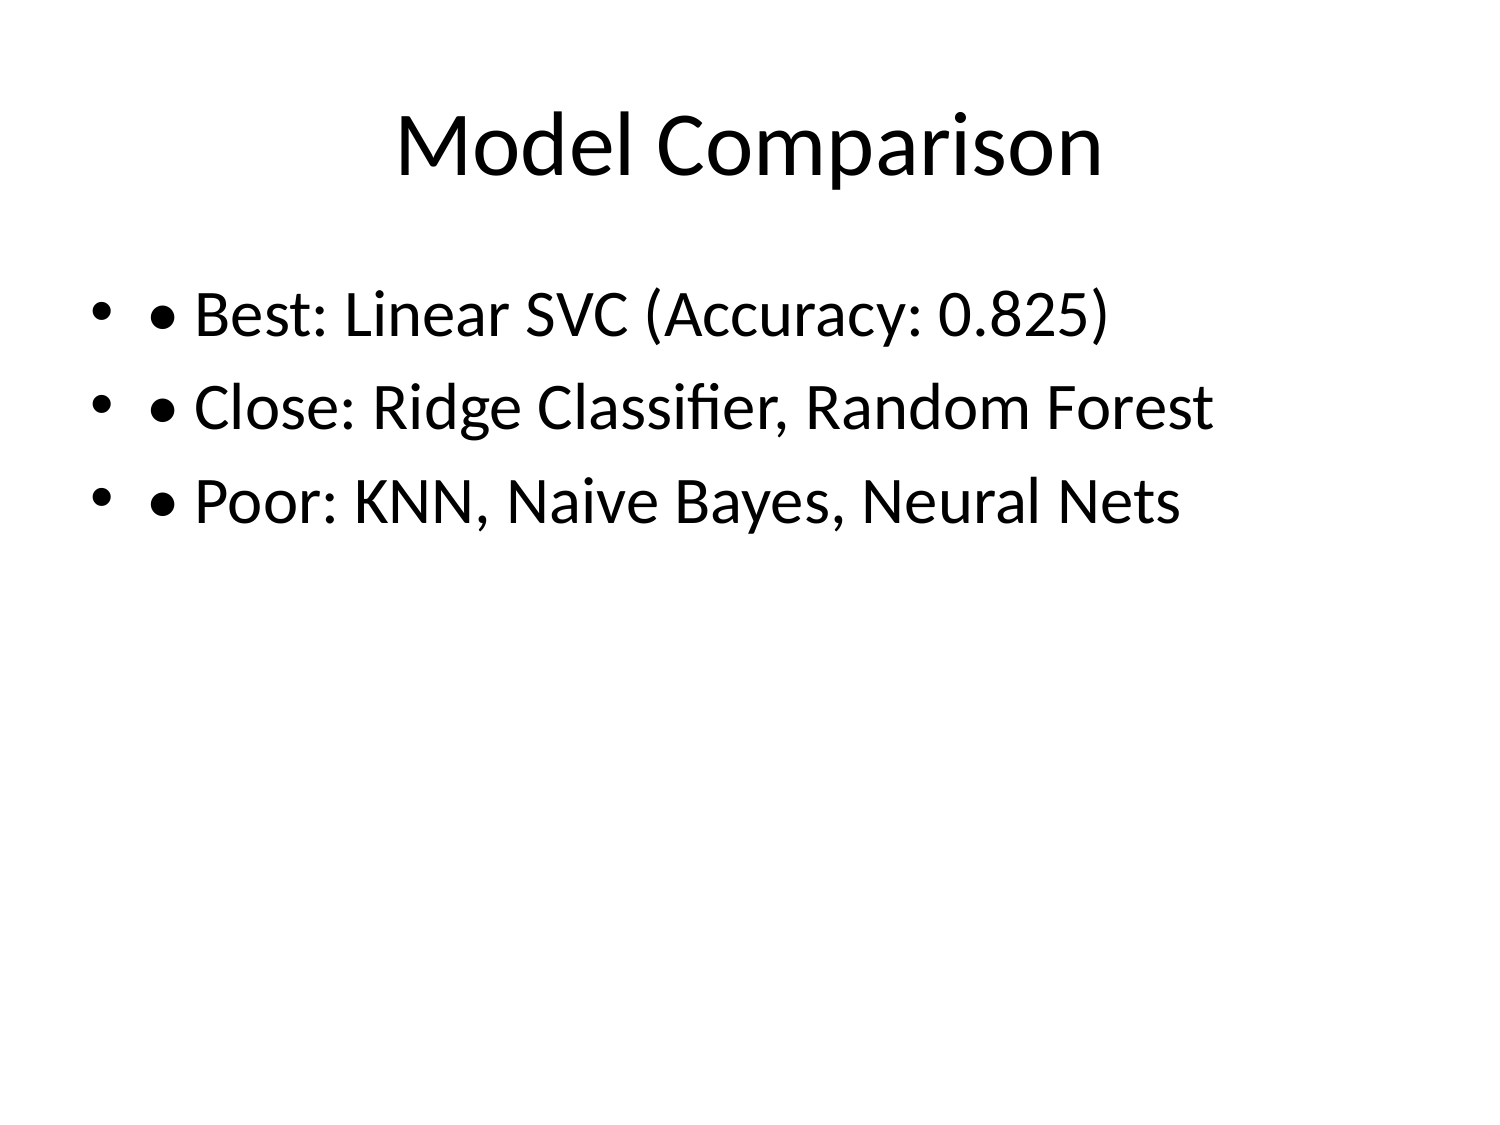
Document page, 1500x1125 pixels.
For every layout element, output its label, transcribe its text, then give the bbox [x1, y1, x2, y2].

list • Best: Linear SVC (Accuracy: 0.825) • Close: Ridge Classifier, Random Forest • Poor: KNN, Naive Bayes, Neural Nets [75, 262, 1425, 1005]
title Model Comparison [75, 45, 1425, 233]
